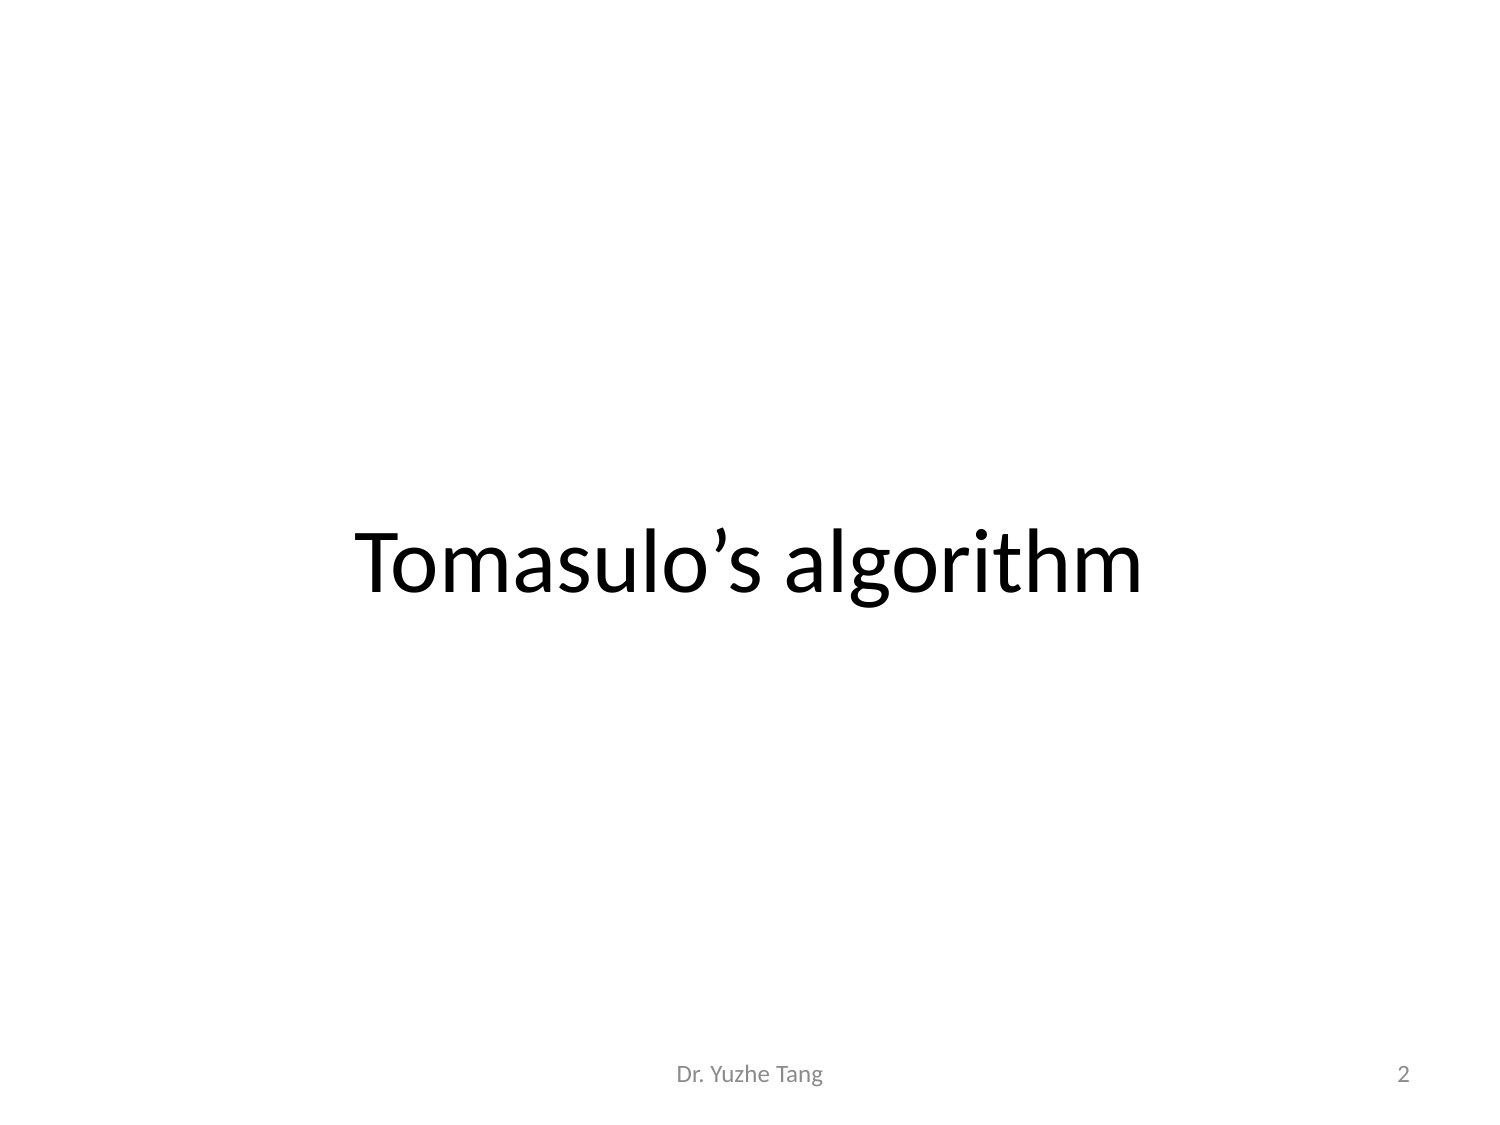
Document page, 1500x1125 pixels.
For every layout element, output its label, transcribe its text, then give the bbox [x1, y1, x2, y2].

slide_number 2 [1074, 1042, 1425, 1103]
footer Dr. Yuzhe Tang [512, 1042, 988, 1103]
title Tomasulo’s algorithm [75, 462, 1425, 650]
